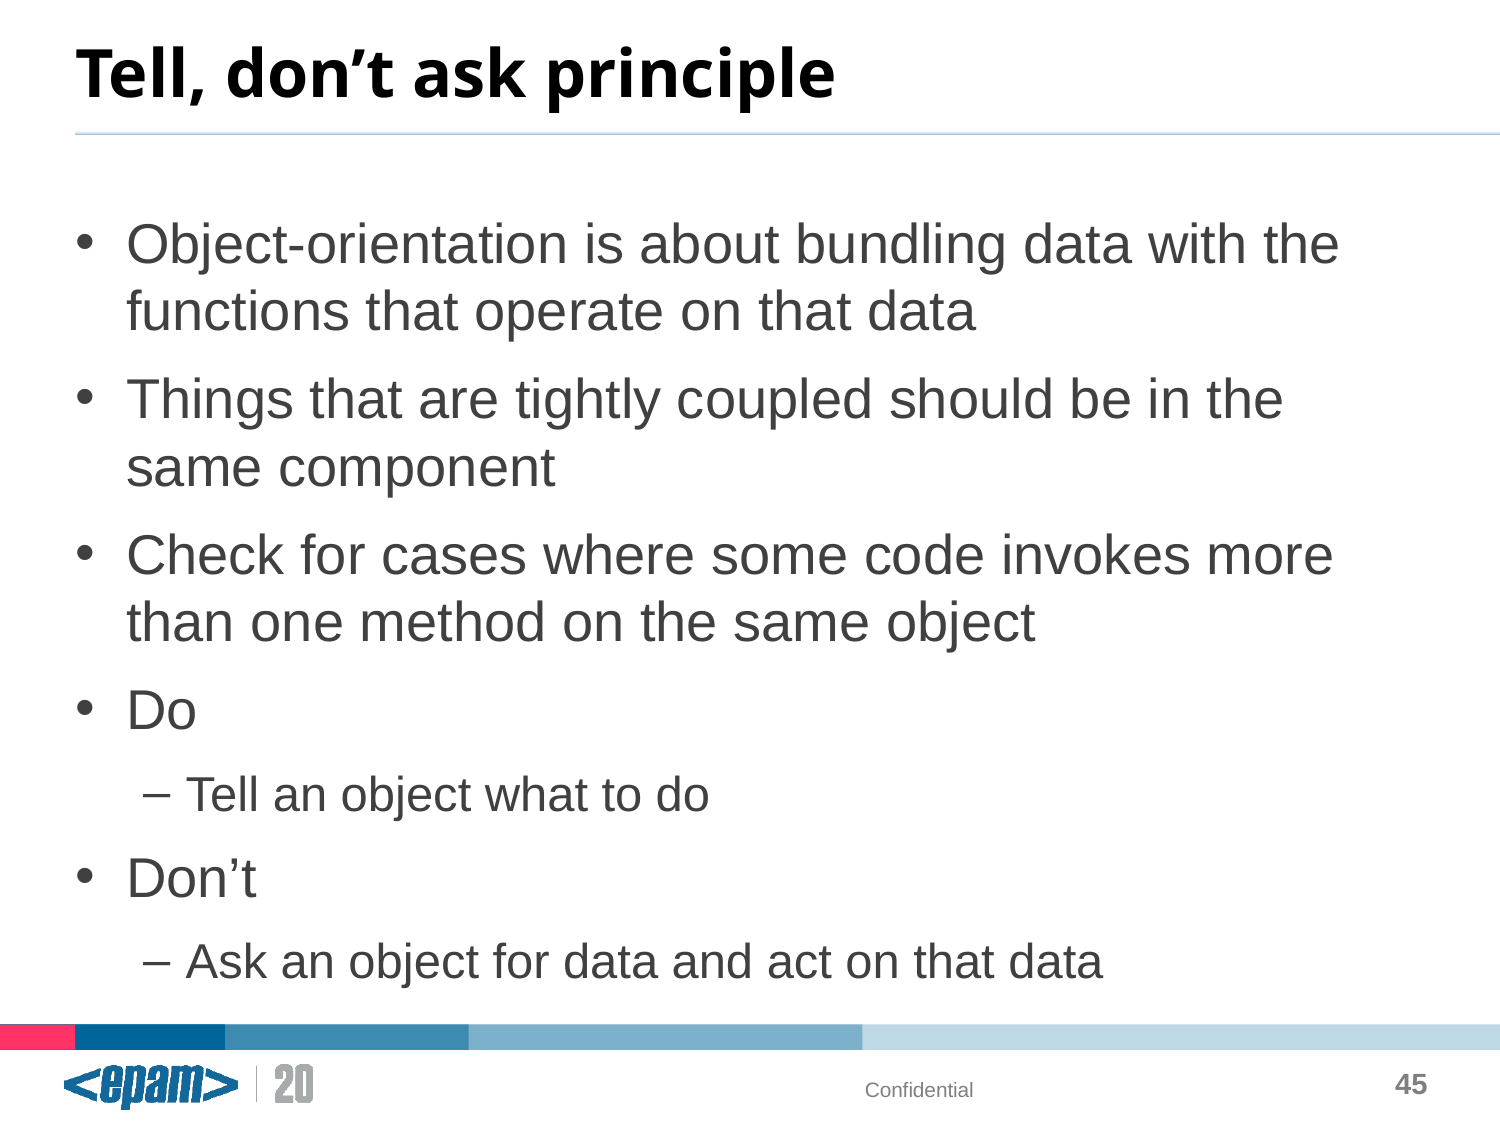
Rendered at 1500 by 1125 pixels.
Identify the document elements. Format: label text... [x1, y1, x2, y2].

footer Confidential [849, 1069, 1348, 1125]
slide_number 45 [1348, 1065, 1428, 1125]
list Object-orientation is about bundling data with the functions that operate on that data Things that are tightly coupled should be in the same component Check for cases where some code invokes more than one method on the same object Do Tell an object what to do Don’t Ask an object for data and act on that data [60, 200, 1440, 1000]
title Tell, don’t ask principle [75, 45, 1500, 135]
picture [64, 1064, 313, 1110]
